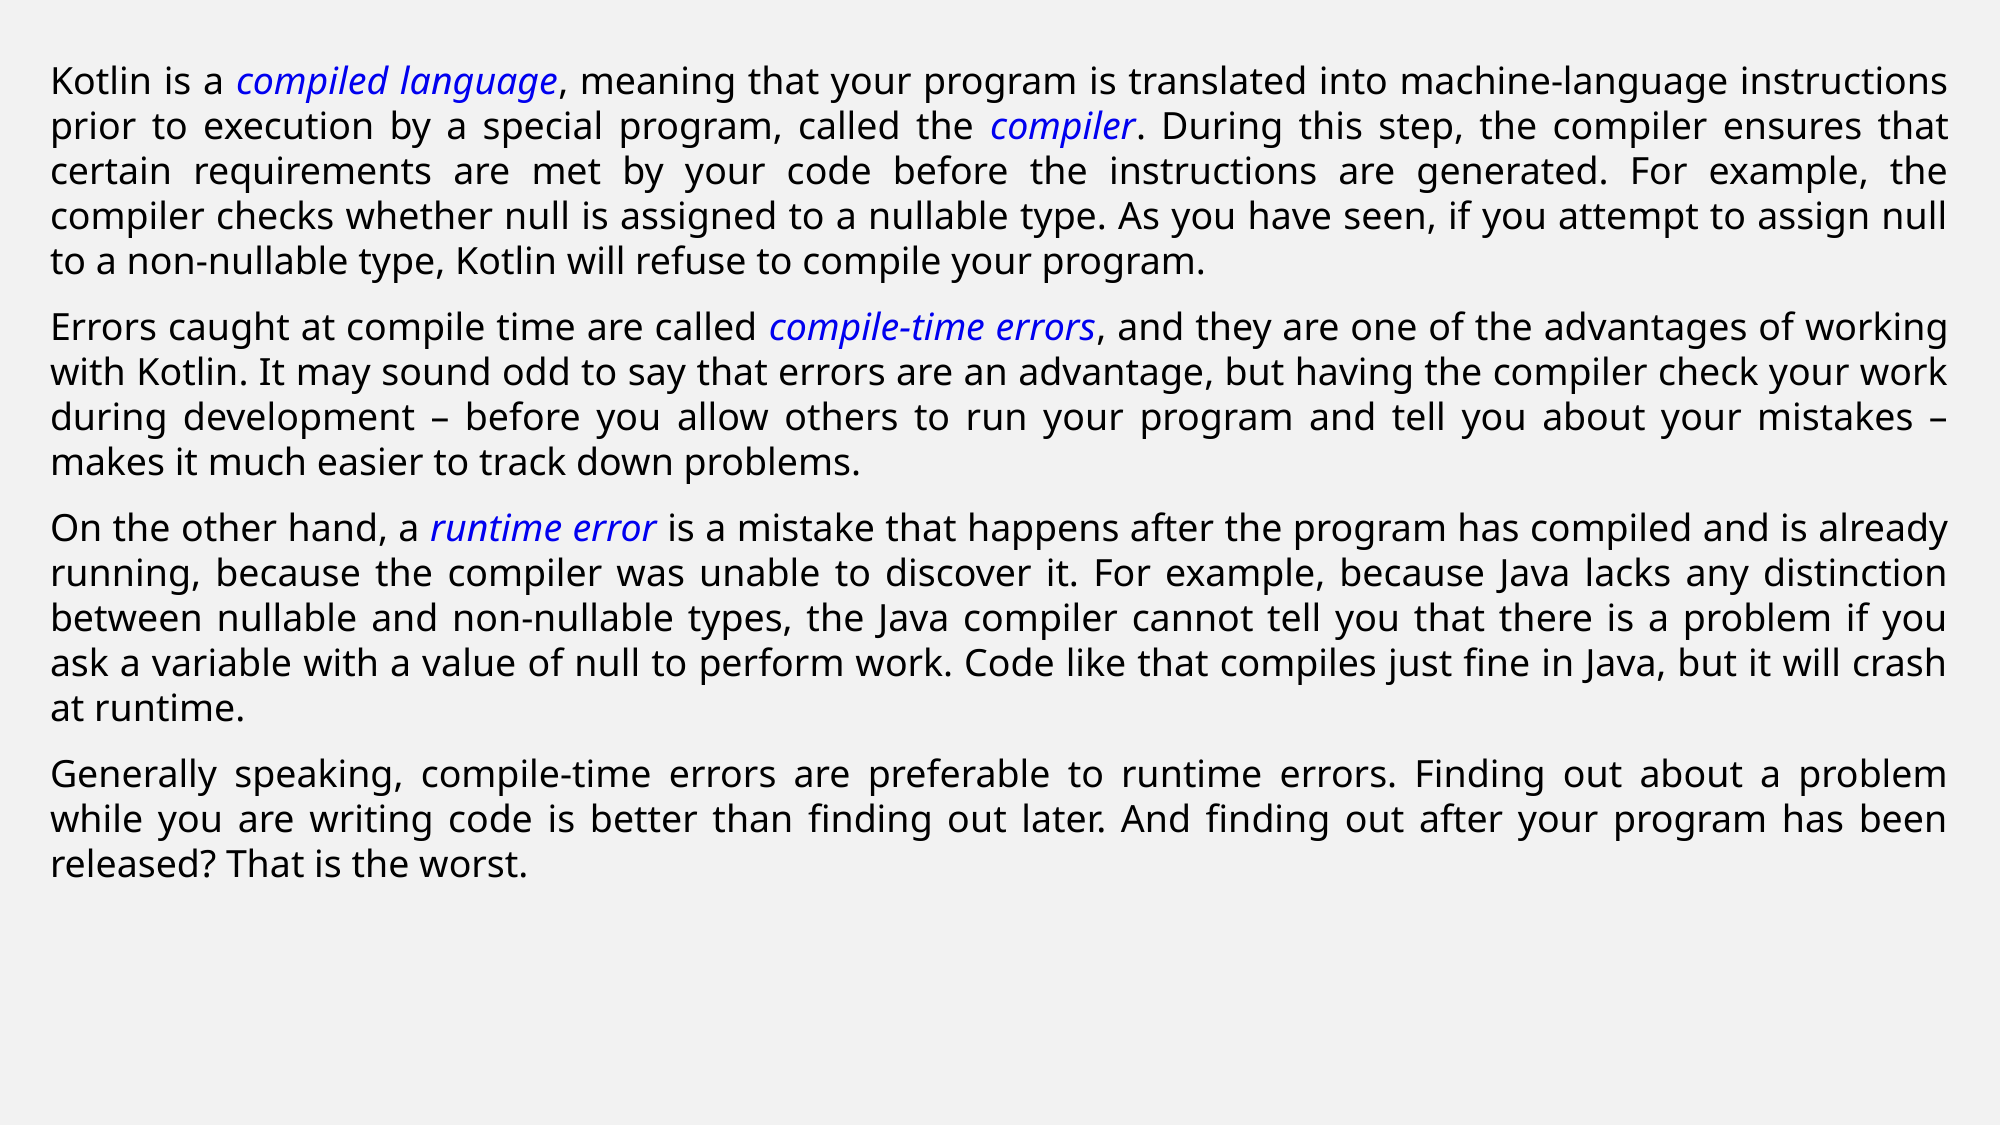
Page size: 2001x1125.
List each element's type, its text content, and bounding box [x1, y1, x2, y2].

list Kotlin is a compiled language, meaning that your program is translated into machine-language instructions prior to execution by a special program, called the compiler. During this step, the compiler ensures that certain requirements are met by your code before the instructions are generated. For example, the compiler checks whether null is assigned to a nullable type. As you have seen, if you attempt to assign null to a non-nullable type, Kotlin will refuse to compile your program. Errors caught at compile time are called compile-time errors, and they are one of the advantages of working with Kotlin. It may sound odd to say that errors are an advantage, but having the compiler check your work during development – before you allow others to run your program and tell you about your mistakes – makes it much easier to track down problems. On the other hand, a runtime error is a mistake that happens after the program has compiled and is already running, because the compiler was unable to discover it. For example, because Java lacks any distinction between nullable and non-nullable types, the Java compiler cannot tell you that there is a problem if you ask a variable with a value of null to perform work. Code like that compiles just fine in Java, but it will crash at runtime. Generally speaking, compile-time errors are preferable to runtime errors. Finding out about a problem while you are writing code is better than finding out later. And finding out after your program has been released? That is the worst. [34, 49, 1965, 1100]
